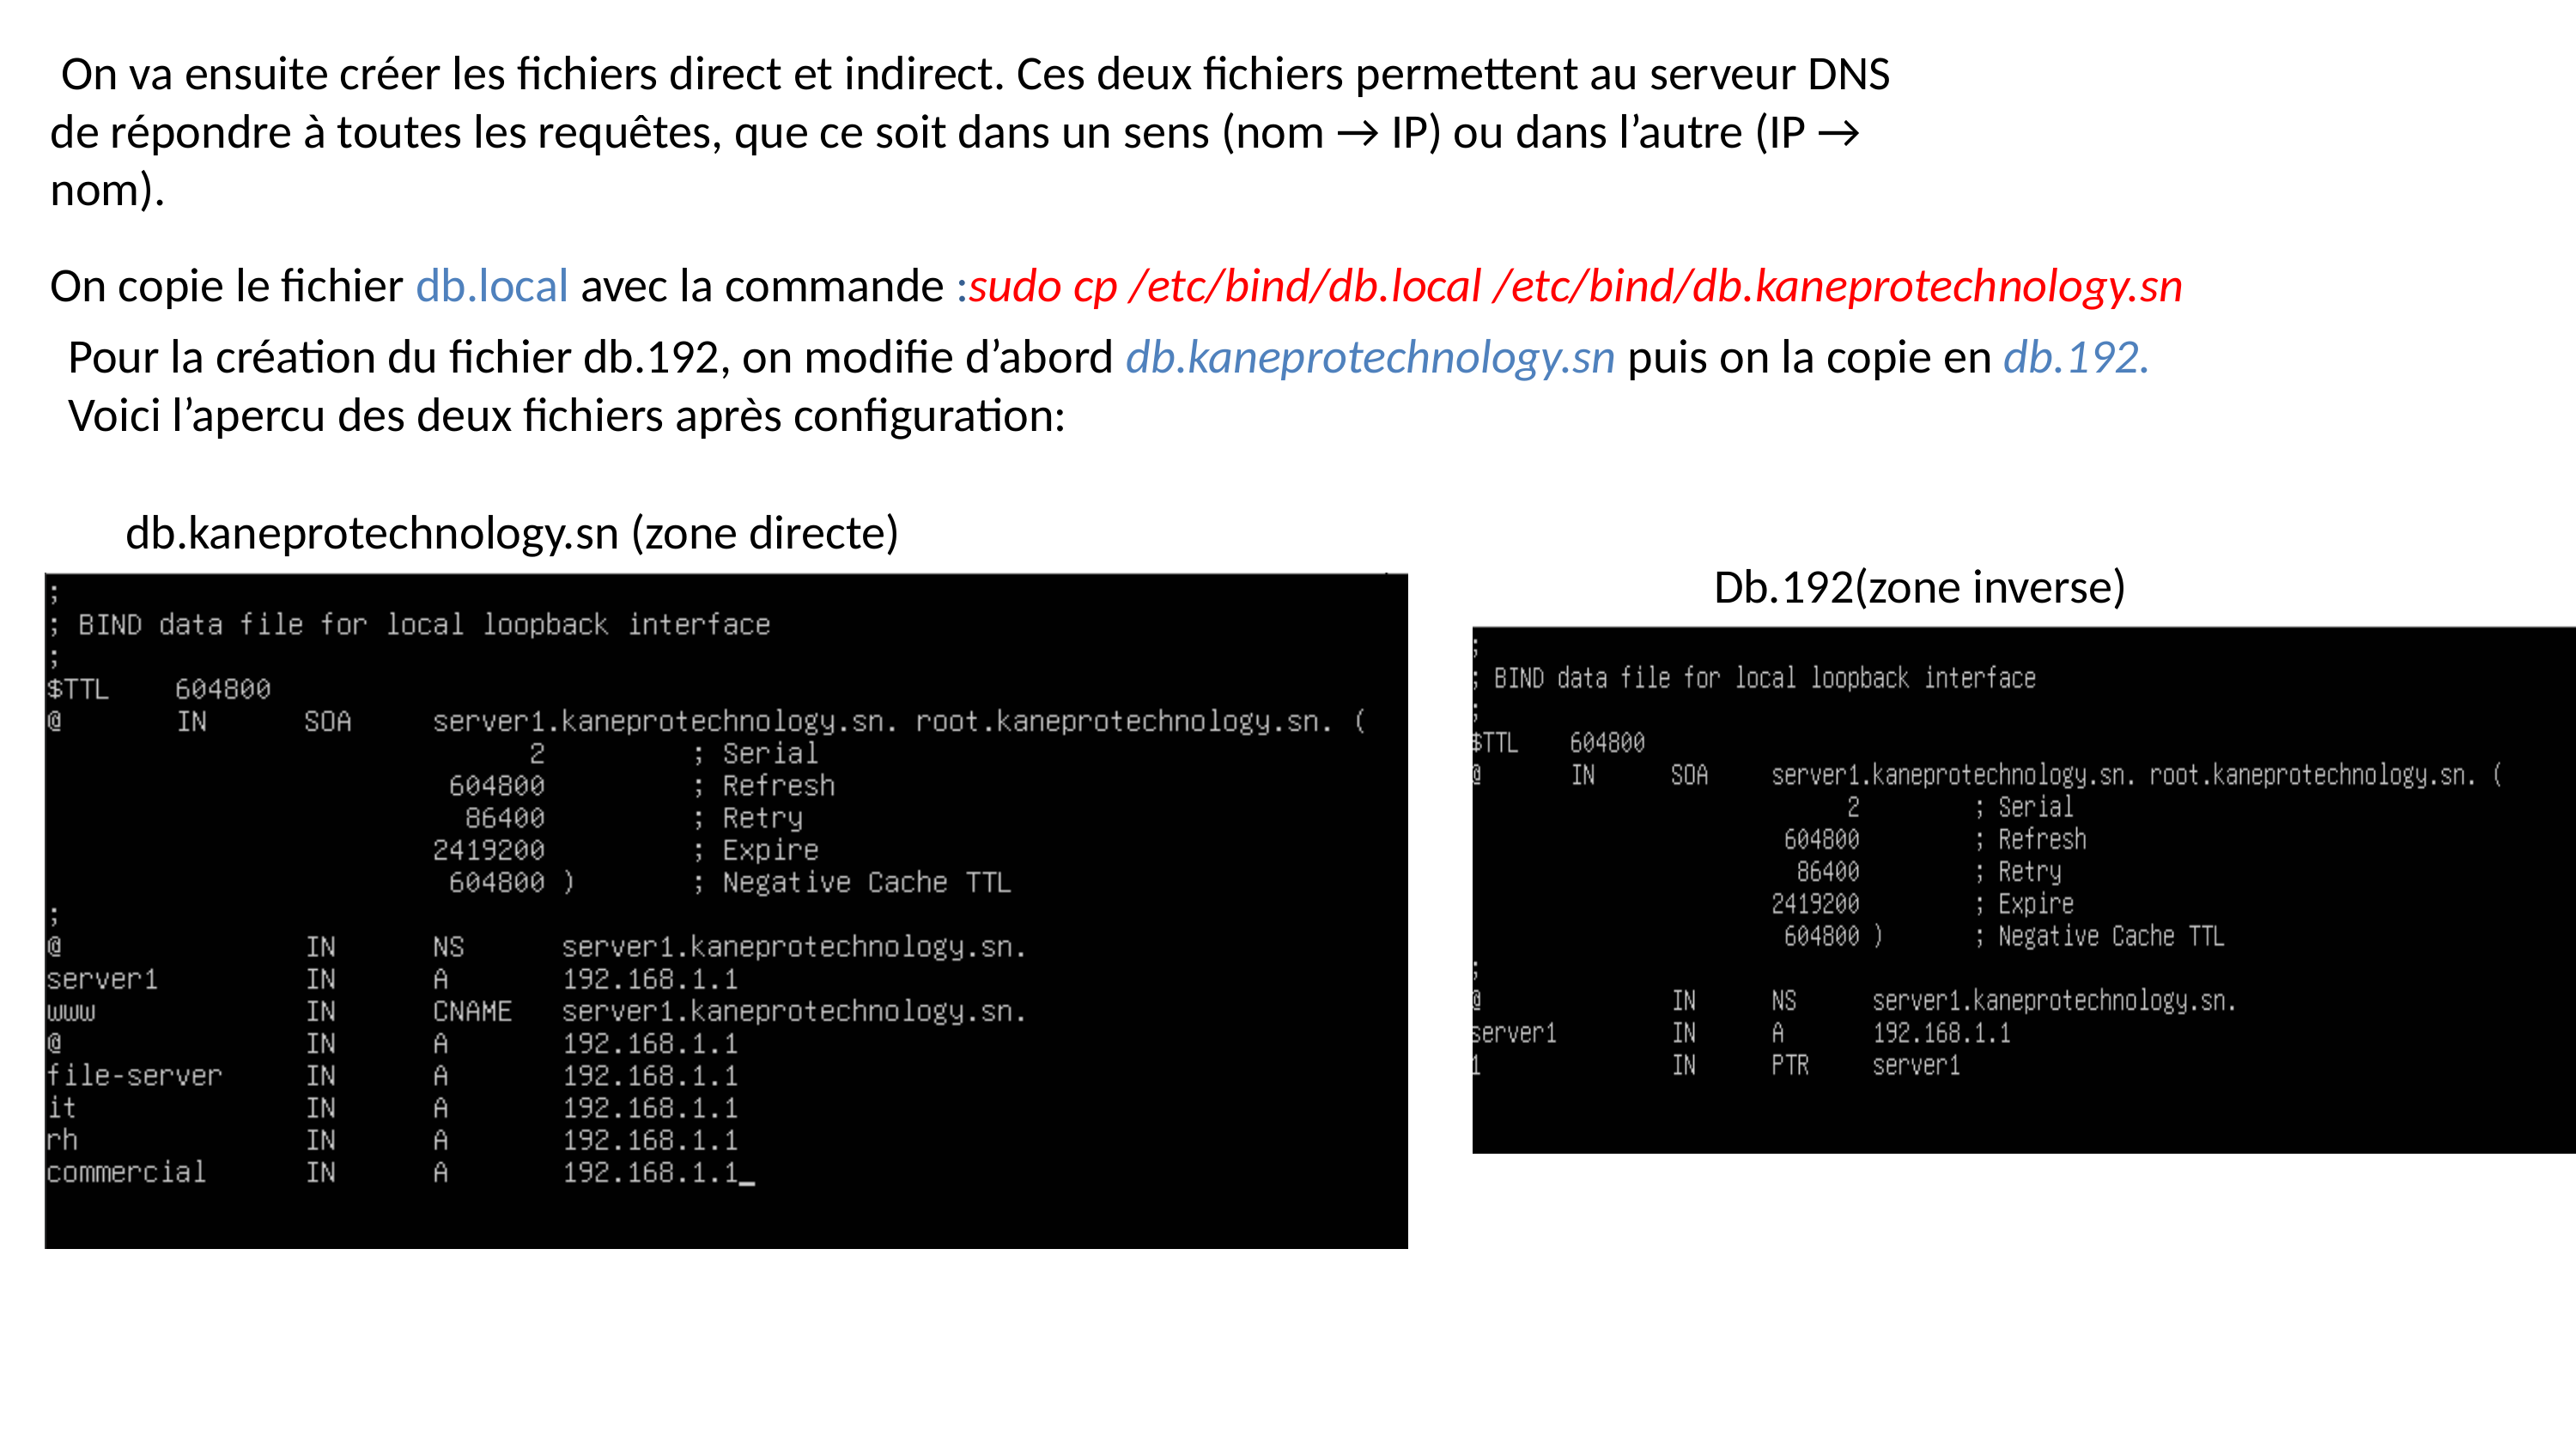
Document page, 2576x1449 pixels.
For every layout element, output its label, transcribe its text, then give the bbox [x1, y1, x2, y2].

text_box Db.192(zone inverse) [1701, 548, 2576, 619]
text_box On copie le fichier db.local avec la commande :sudo cp /etc/bind/db.local /etc/bind/db.kaneprotechnology.sn [37, 246, 2512, 318]
picture [1472, 626, 2576, 1154]
text_box Pour la création du fichier db.192, on modifie d’abord db.kaneprotechnology.sn puis on la copie en db.192. Voici l’apercu des deux fichiers après configuration: [55, 318, 2409, 447]
text_box db.kaneprotechnology.sn (zone directe) [112, 494, 1190, 566]
picture [45, 572, 1408, 1250]
text_box On va ensuite créer les fichiers direct et indirect. Ces deux fichiers permettent au serveur DNS de répondre à toutes les requêtes, que ce soit dans un sens (nom → IP) ou dans l’autre (IP → nom). [37, 34, 1958, 222]
